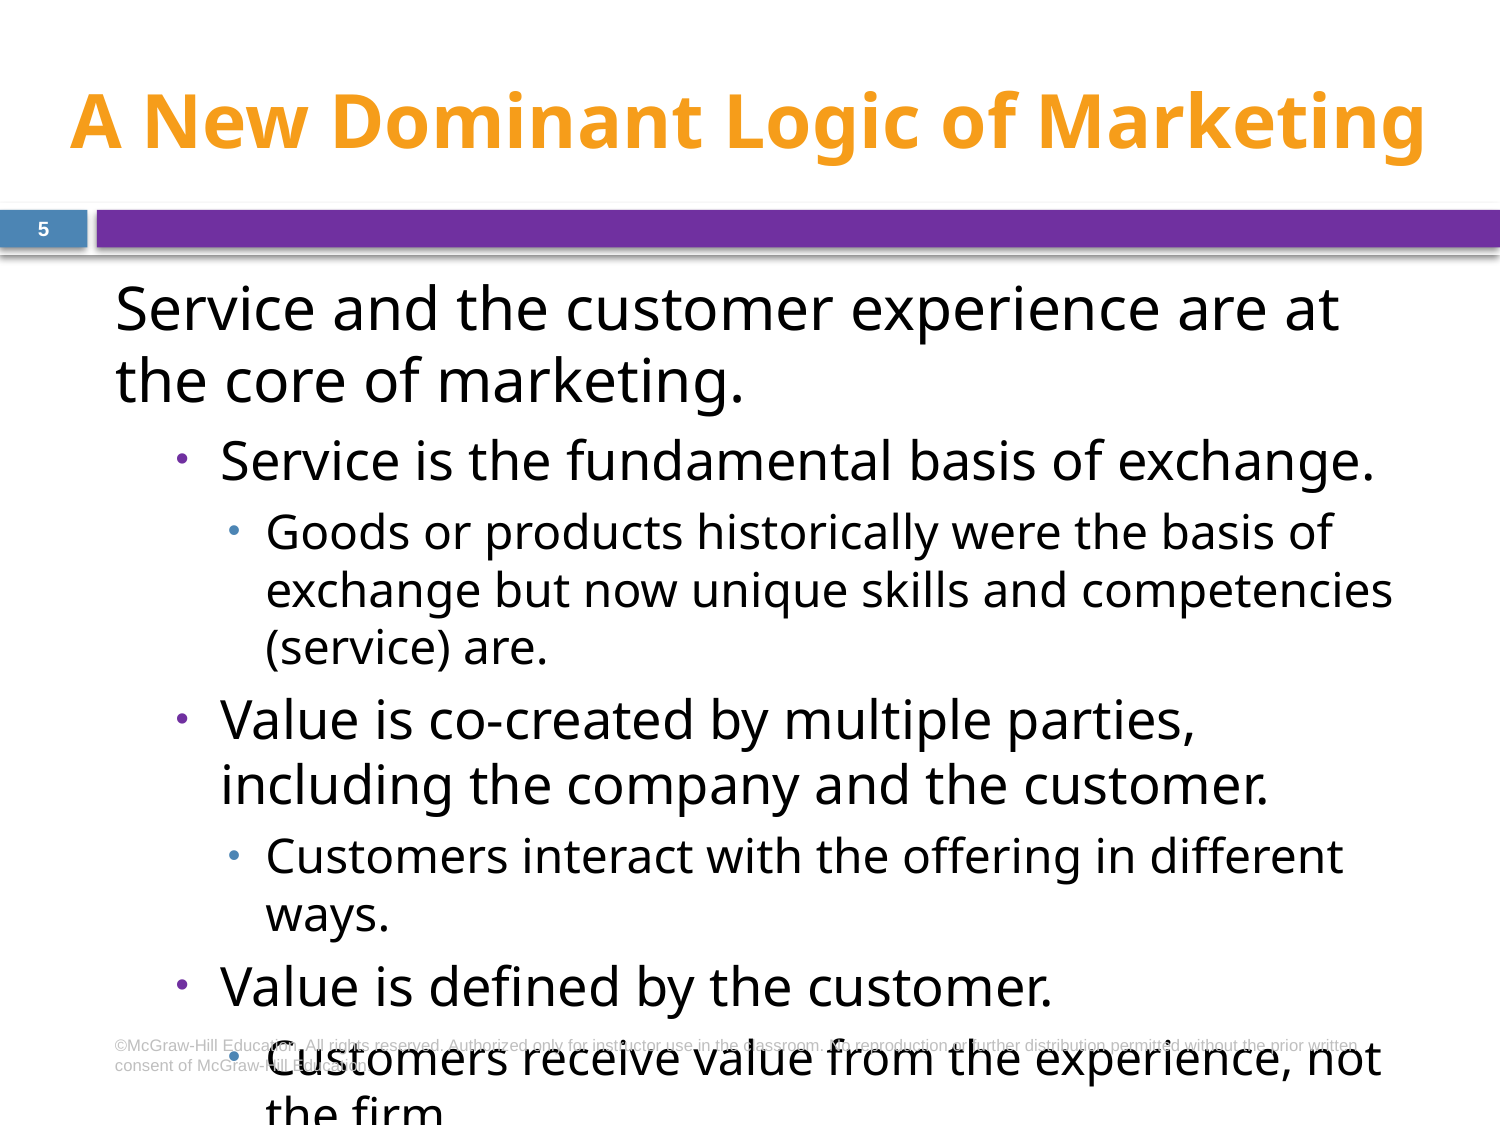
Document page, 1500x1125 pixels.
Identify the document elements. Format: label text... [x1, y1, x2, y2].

slide_number 5 [0, 208, 88, 249]
footer ©McGraw-Hill Education. All rights reserved. Authorized only for instructor use in the classroom. No reproduction or further distribution permitted without the prior written consent of McGraw-Hill Education. [99, 1025, 1438, 1085]
title A New Dominant Logic of Marketing [0, 37, 1500, 201]
list Service and the customer experience are at the core of marketing. Service is the fundamental basis of exchange. Goods or products historically were the basis of exchange but now unique skills and competencies (service) are. Value is co-created by multiple parties, including the company and the customer. Customers interact with the offering in different ways. Value is defined by the customer. Customers receive value from the experience, not the firm. [100, 262, 1439, 1001]
